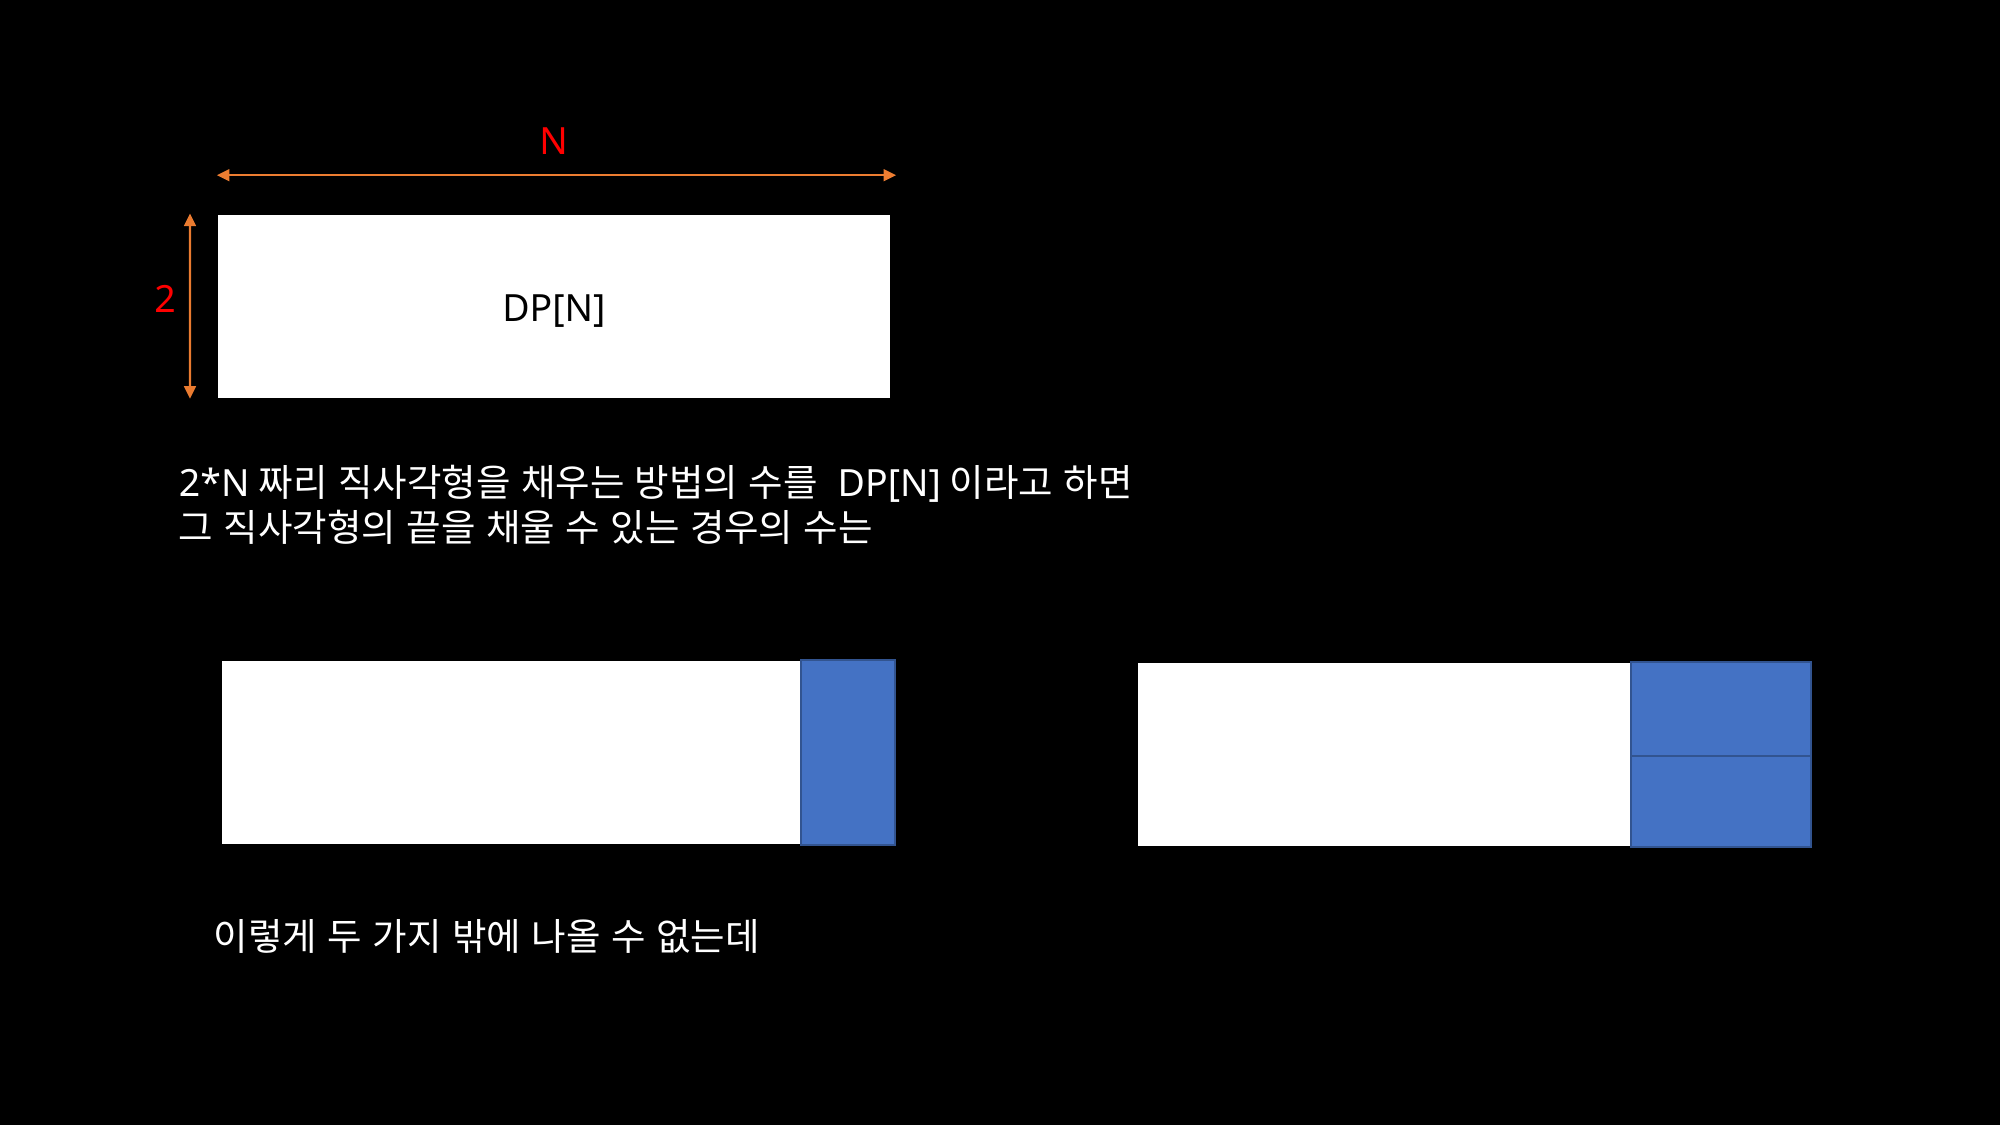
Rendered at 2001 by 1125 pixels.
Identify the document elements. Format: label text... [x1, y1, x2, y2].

text_box [1136, 661, 1630, 848]
text_box N [524, 109, 583, 170]
text_box [220, 659, 800, 846]
text_box [1630, 661, 1812, 755]
text_box 2 [139, 267, 188, 328]
text_box [800, 659, 896, 846]
text_box 2*N짜리 직사각형을 채우는 방법의 수를 DP[N]이라고 하면 그 직사각형의 끝을 채울 수 있는 경우의 수는 [164, 452, 1159, 557]
text_box DP[N] [216, 213, 892, 400]
text_box [1630, 755, 1812, 848]
text_box 이렇게 두 가지 밖에 나올 수 없는데 [199, 905, 786, 965]
